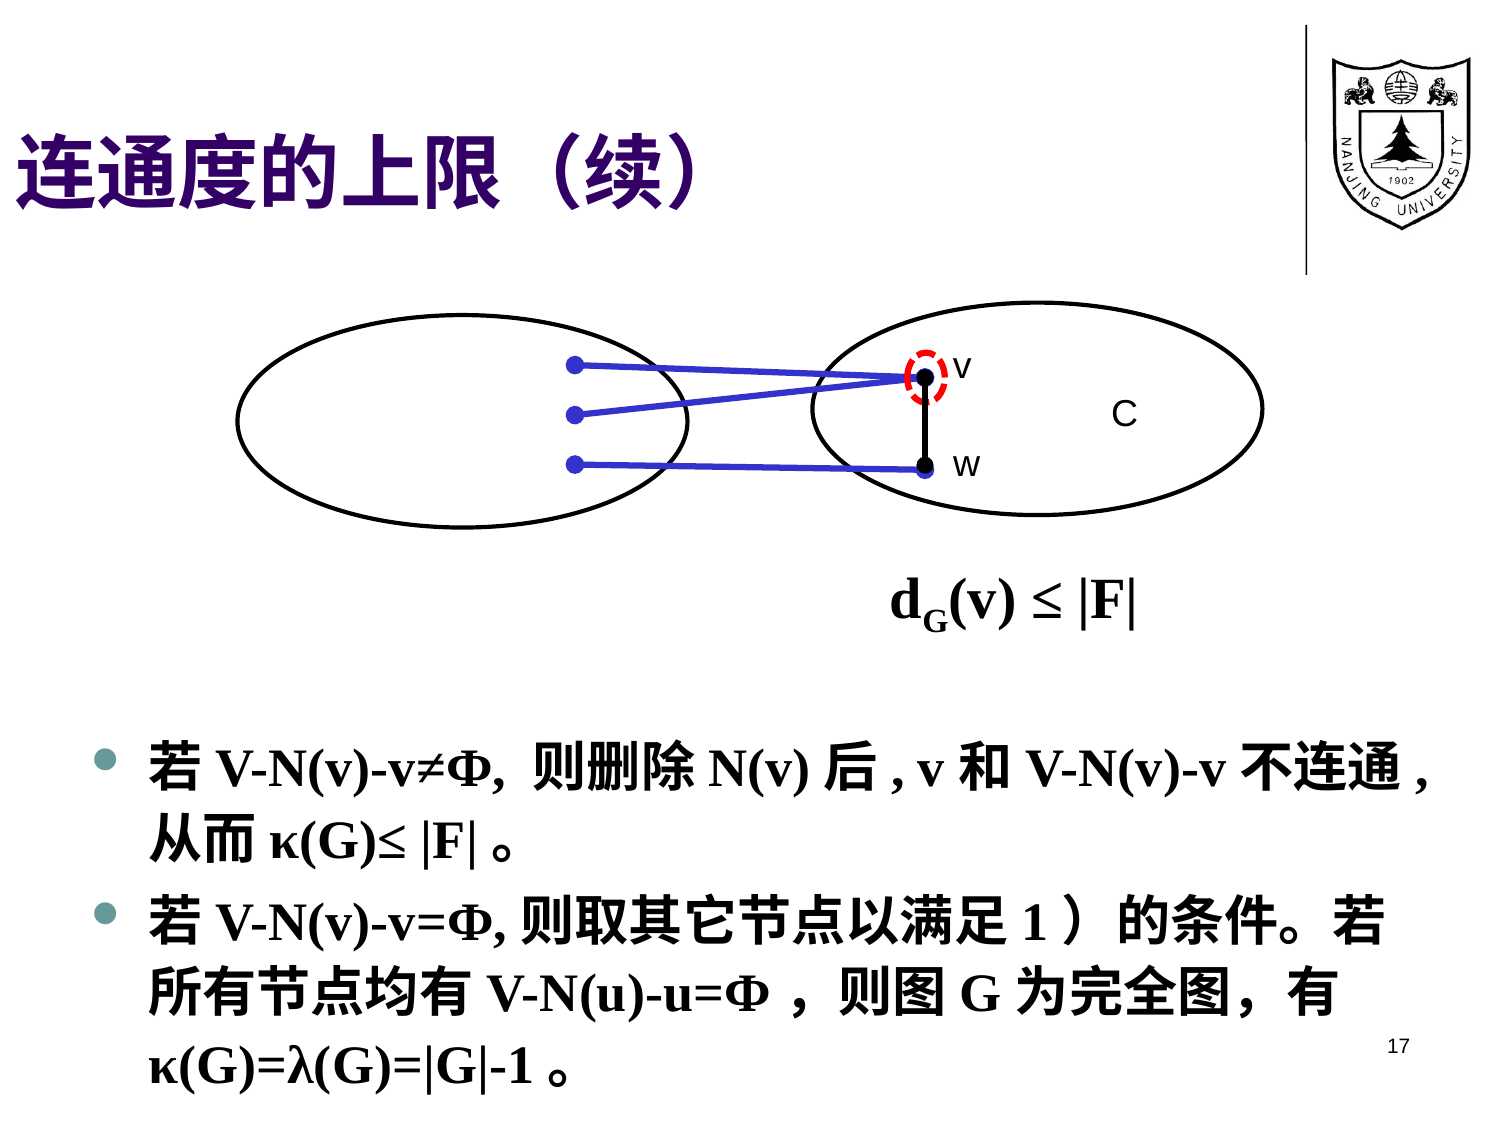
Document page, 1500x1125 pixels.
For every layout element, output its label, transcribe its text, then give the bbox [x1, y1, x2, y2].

picture [1328, 51, 1481, 235]
list 若V-N(v)-v≠Ф, 则删除N(v)后, v和V-N(v)-v不连通,从而κ(G)≤ |F|。 若V-N(v)-v=Ф,则取其它节点以满足1）的条件。若所有节点均有V-N(u)-u=Ф，则图G为完全图，有κ(G)=λ(G)=|G|-1。 [19, 264, 1425, 1060]
slide_number 17 [1074, 1024, 1426, 1101]
title 连通度的上限（续） [0, 113, 1111, 227]
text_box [237, 302, 1263, 639]
